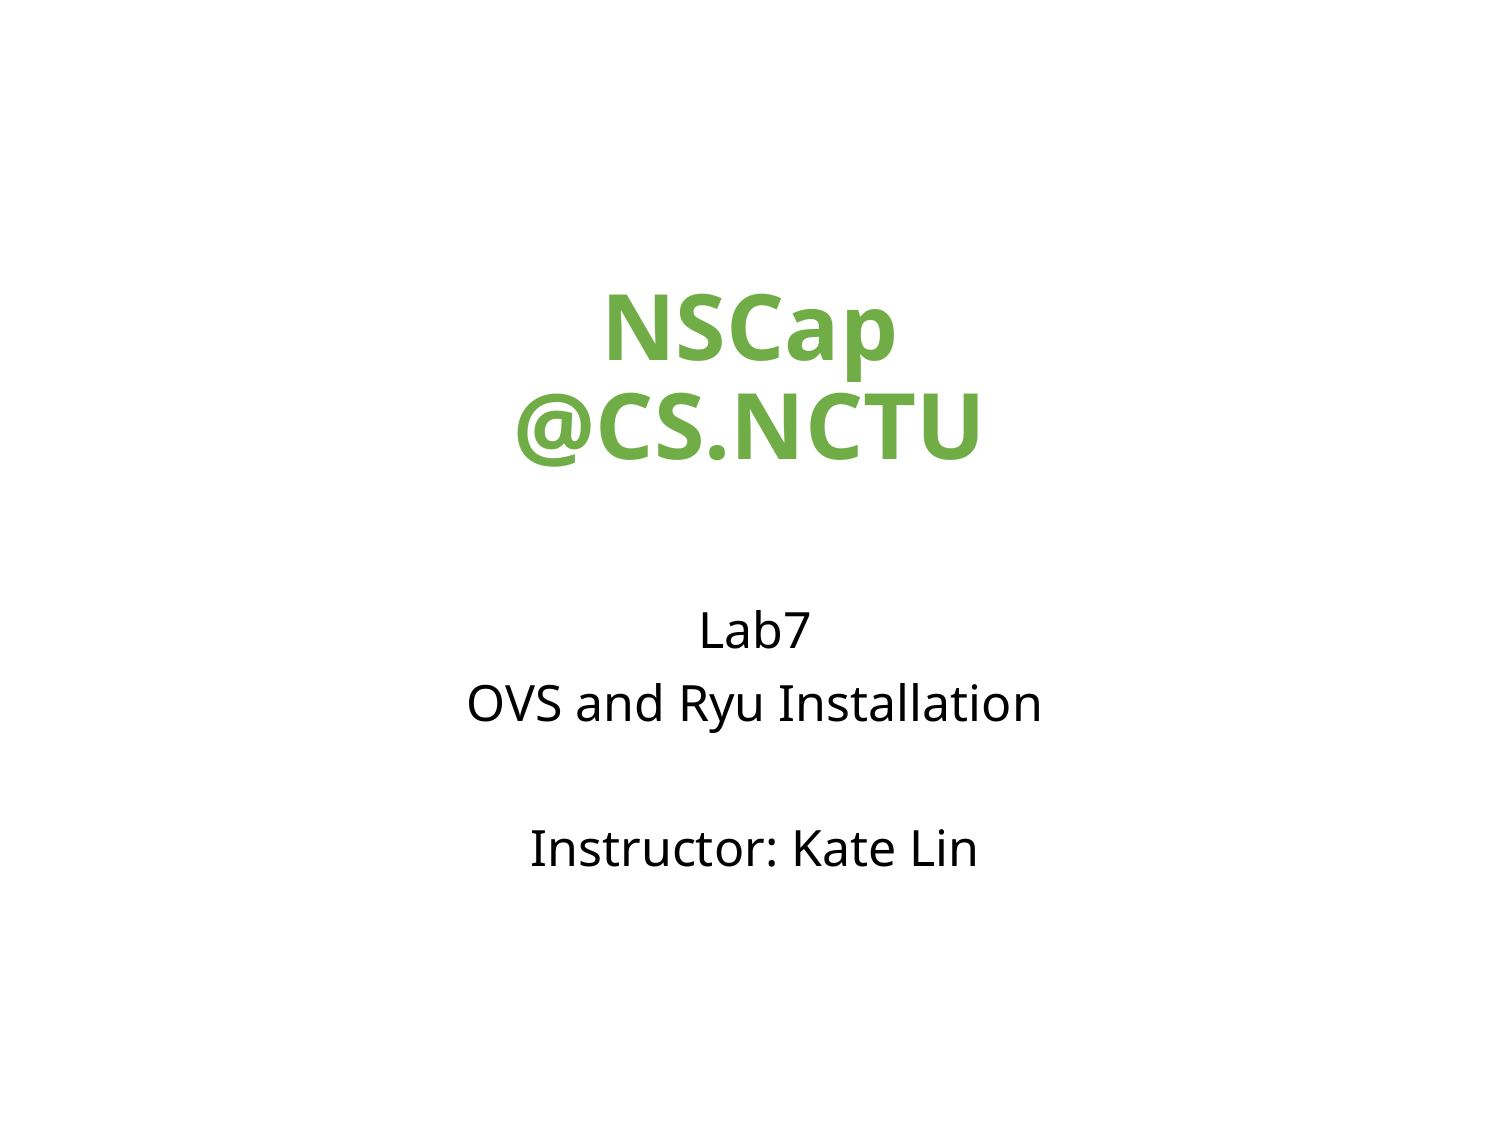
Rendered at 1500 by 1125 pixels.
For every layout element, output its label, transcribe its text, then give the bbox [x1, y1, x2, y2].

title NSCap @CS.NCTU [112, 184, 1388, 576]
subtitle Lab7 OVS and Ryu Installation Instructor: Kate Lin [187, 590, 1313, 863]
